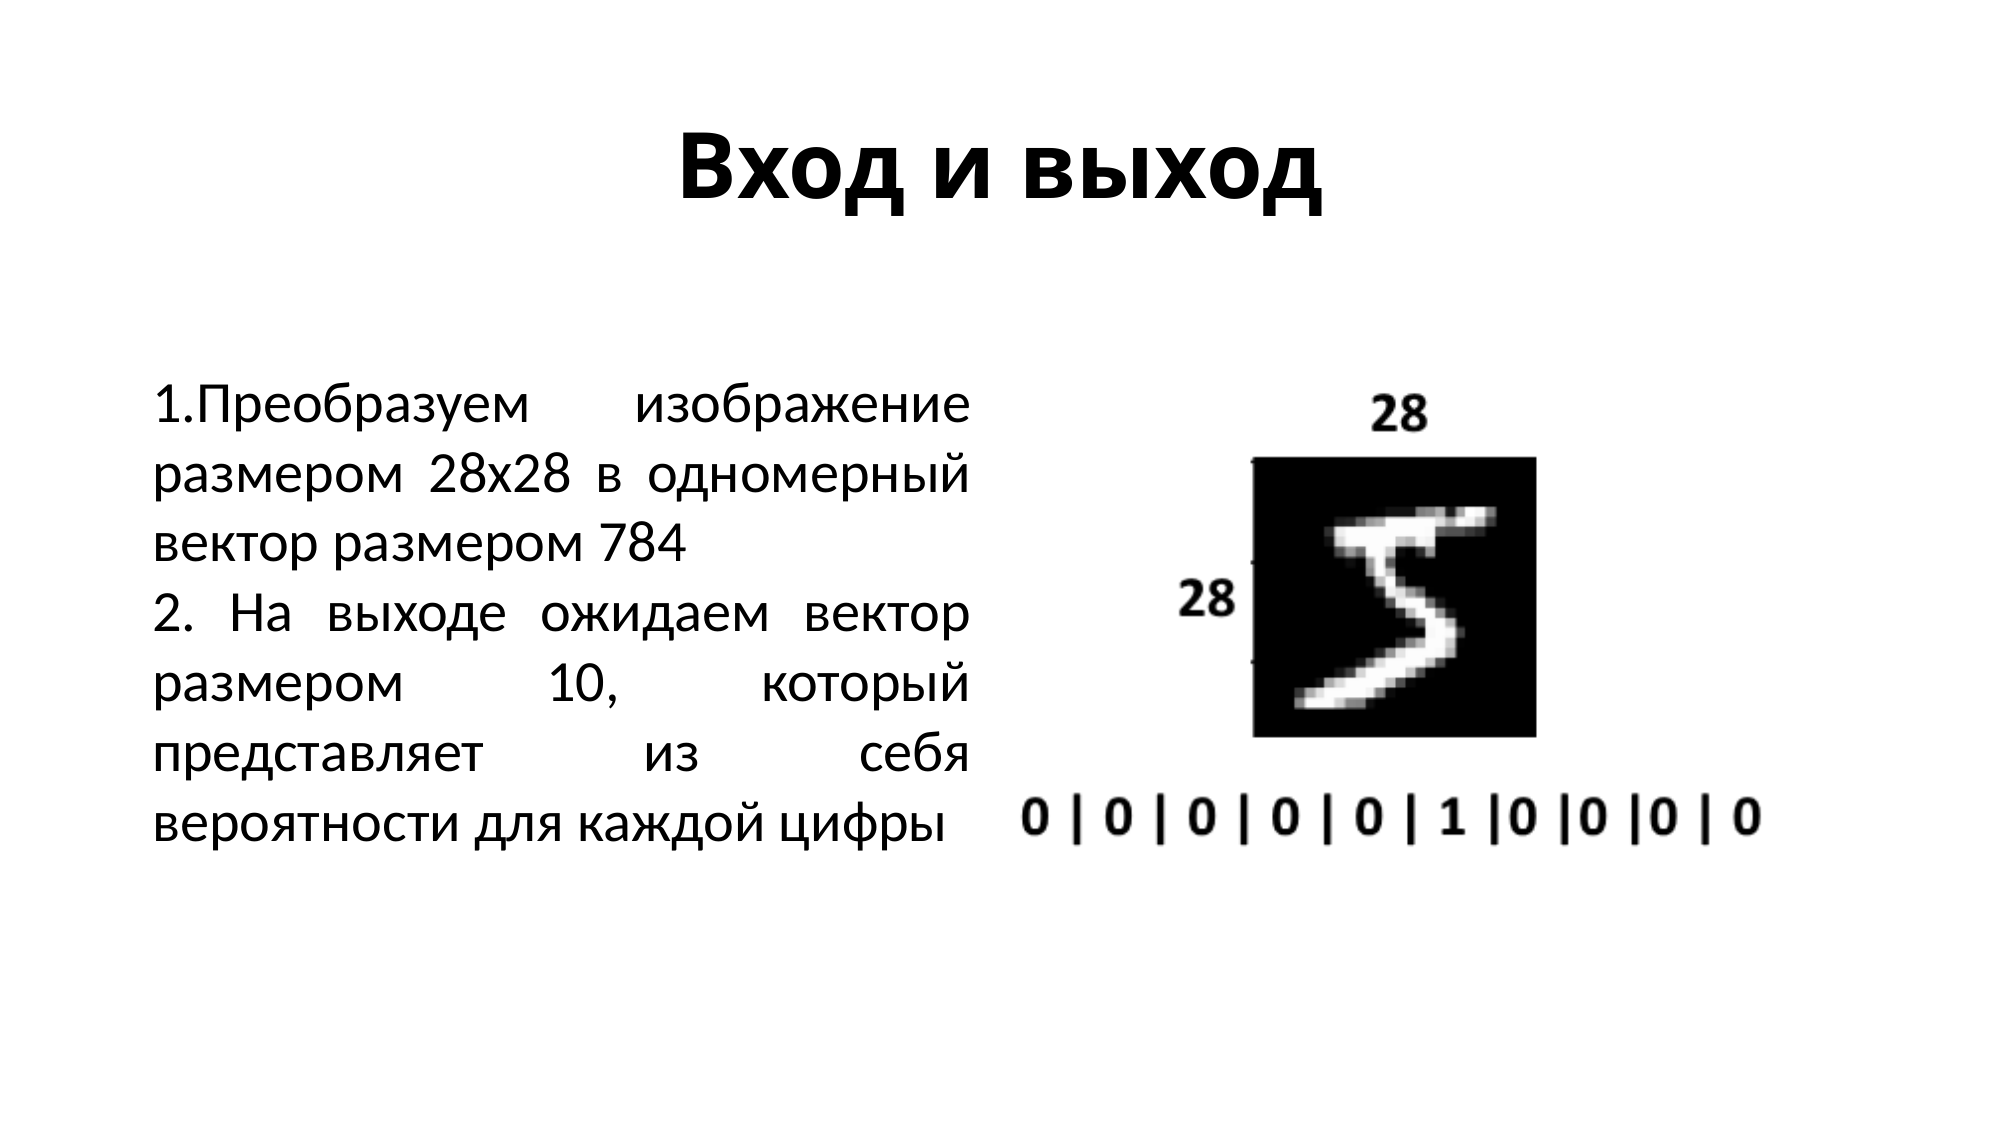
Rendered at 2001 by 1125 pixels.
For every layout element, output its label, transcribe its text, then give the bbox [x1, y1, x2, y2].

picture [1013, 380, 1783, 867]
title Вход и выход [137, 59, 1863, 278]
text_box 1.Преобразуем изображение размером 28x28 в одномерный вектор размером 784 2. На выходе ожидаем вектор размером 10, который представляет из себя вероятности для каждой цифры [137, 356, 987, 861]
